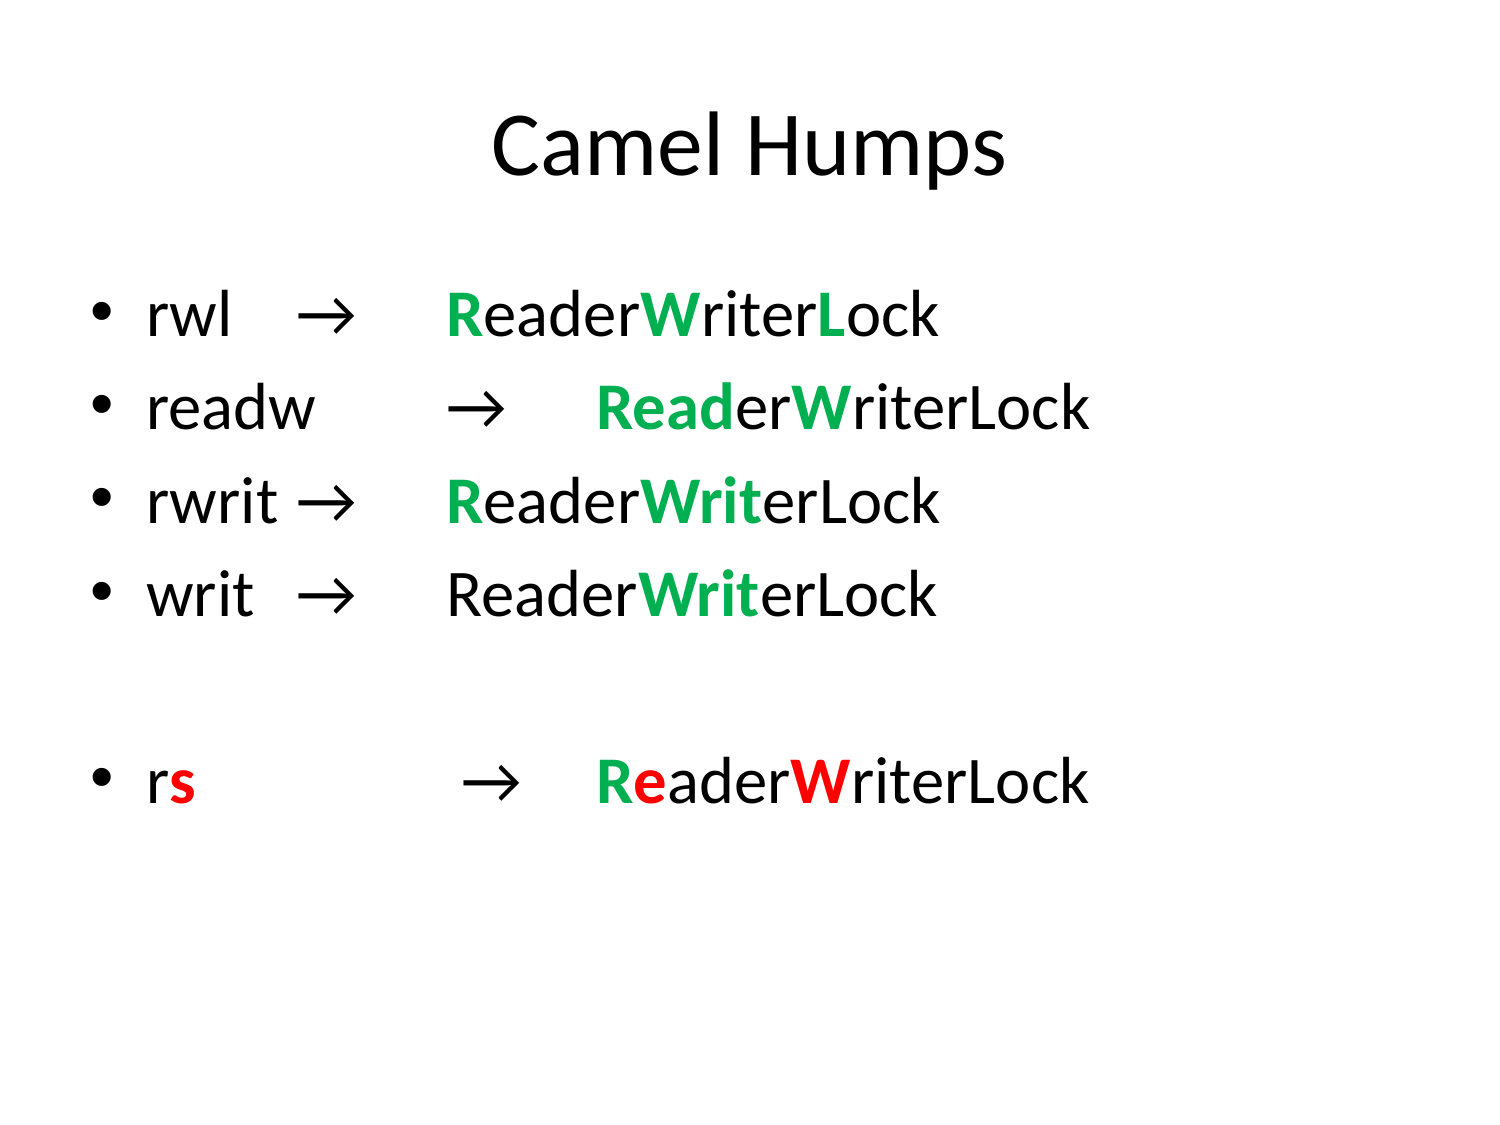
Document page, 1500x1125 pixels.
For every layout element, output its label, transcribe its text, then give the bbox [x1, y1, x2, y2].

title Camel Humps [75, 45, 1425, 233]
list rwl → ReaderWriterLock readw → ReaderWriterLock rwrit → ReaderWriterLock writ → ReaderWriterLock rs → ReaderWriterLock [75, 262, 1425, 1005]
